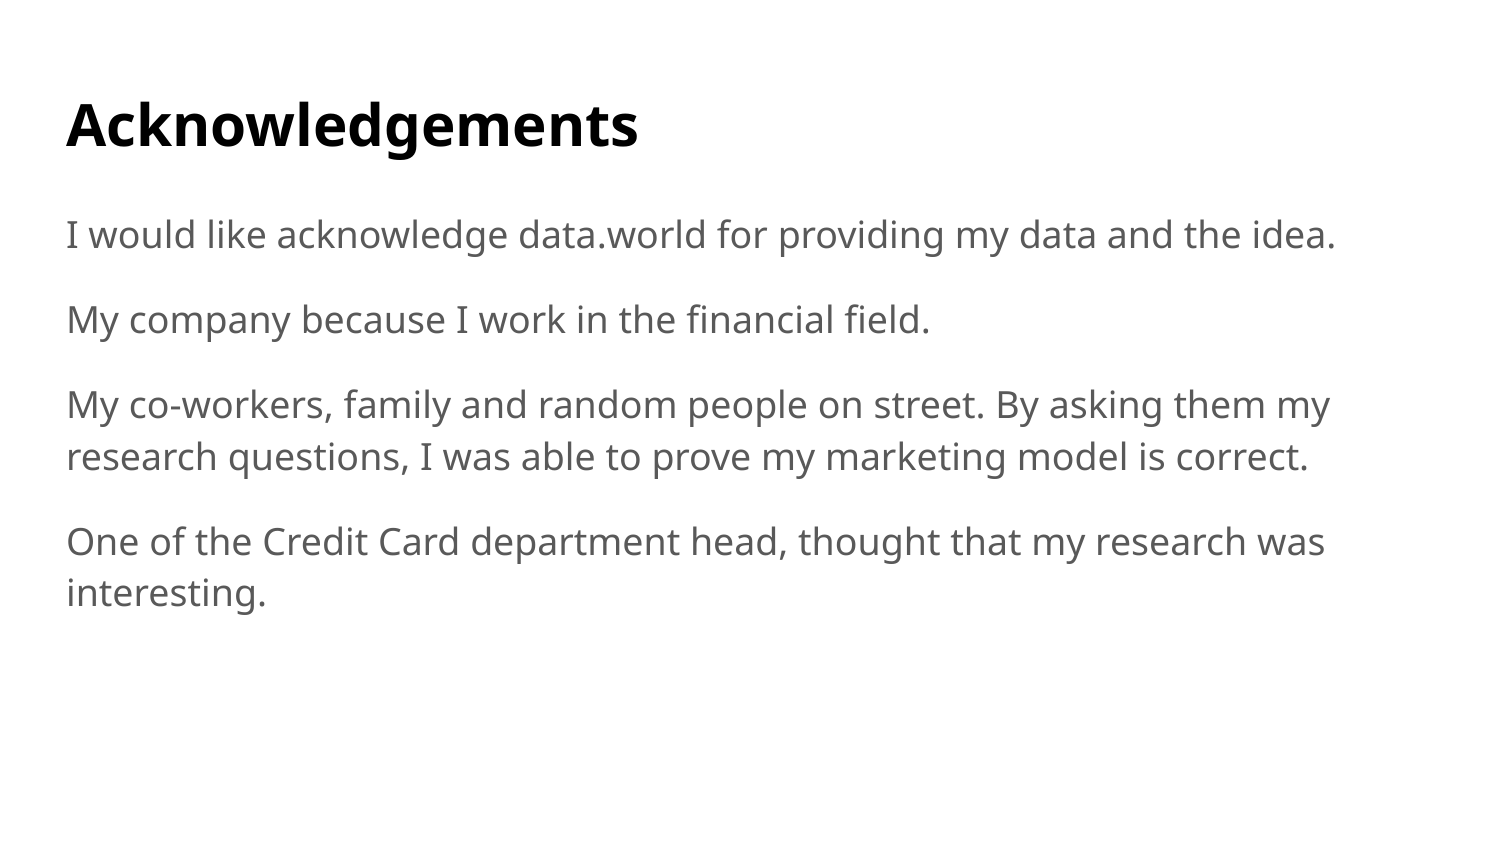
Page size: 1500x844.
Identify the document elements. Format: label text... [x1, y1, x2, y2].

list I would like acknowledge data.world for providing my data and the idea. My company because I work in the financial field. My co-workers, family and random people on street. By asking them my research questions, I was able to prove my marketing model is correct. One of the Credit Card department head, thought that my research was interesting. [51, 189, 1449, 750]
title Acknowledgements [51, 72, 1449, 167]
